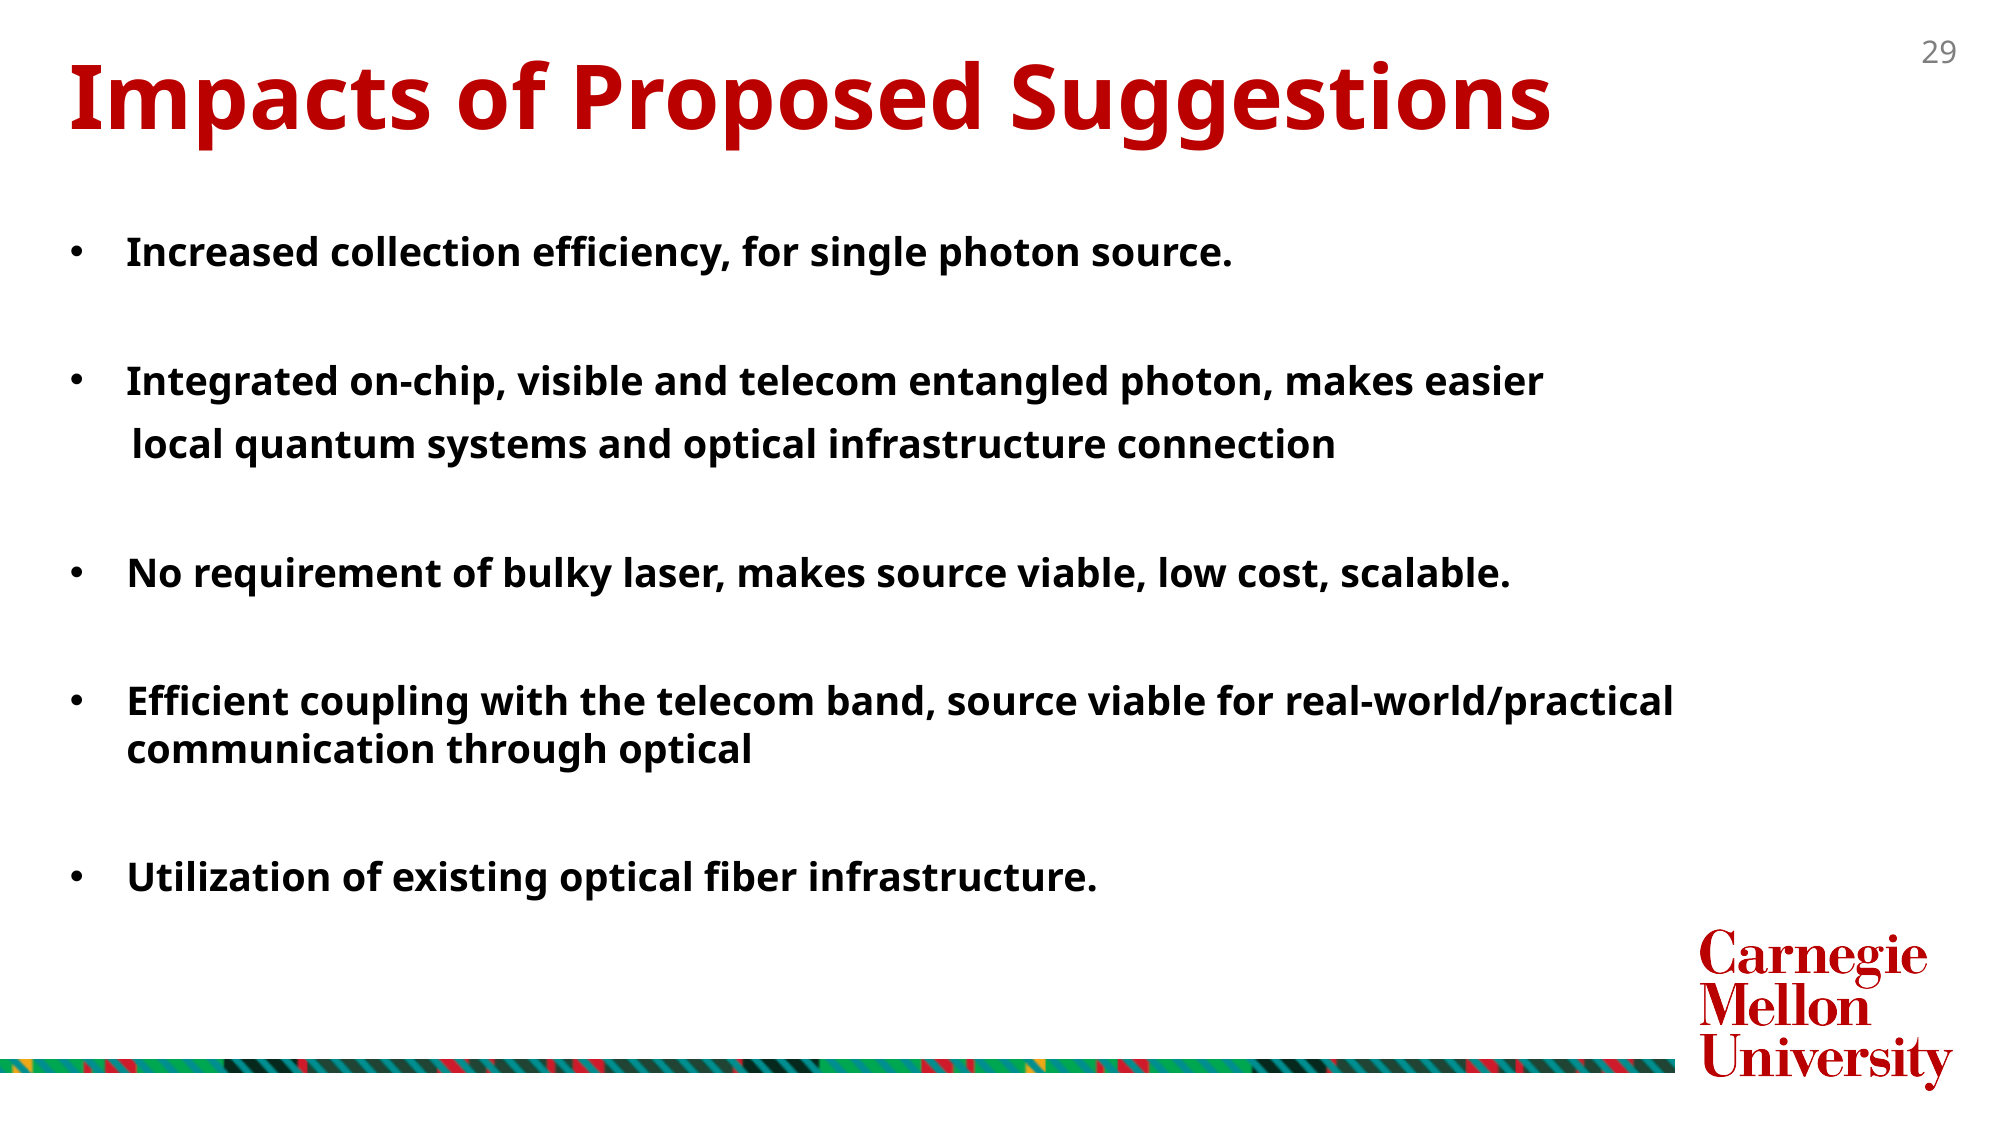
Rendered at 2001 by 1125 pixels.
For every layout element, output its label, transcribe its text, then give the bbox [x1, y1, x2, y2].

title Impacts of Proposed Suggestions [50, 30, 1918, 174]
list Increased collection efficiency, for single photon source. Integrated on-chip, visible and telecom entangled photon, makes easier local quantum systems and optical infrastructure connection No requirement of bulky laser, makes source viable, low cost, scalable. Efficient coupling with the telecom band, source viable for real-world/practical communication through optical Utilization of existing optical fiber infrastructure. [50, 217, 1850, 998]
picture [1700, 929, 1953, 1091]
picture [0, 1059, 1675, 1073]
